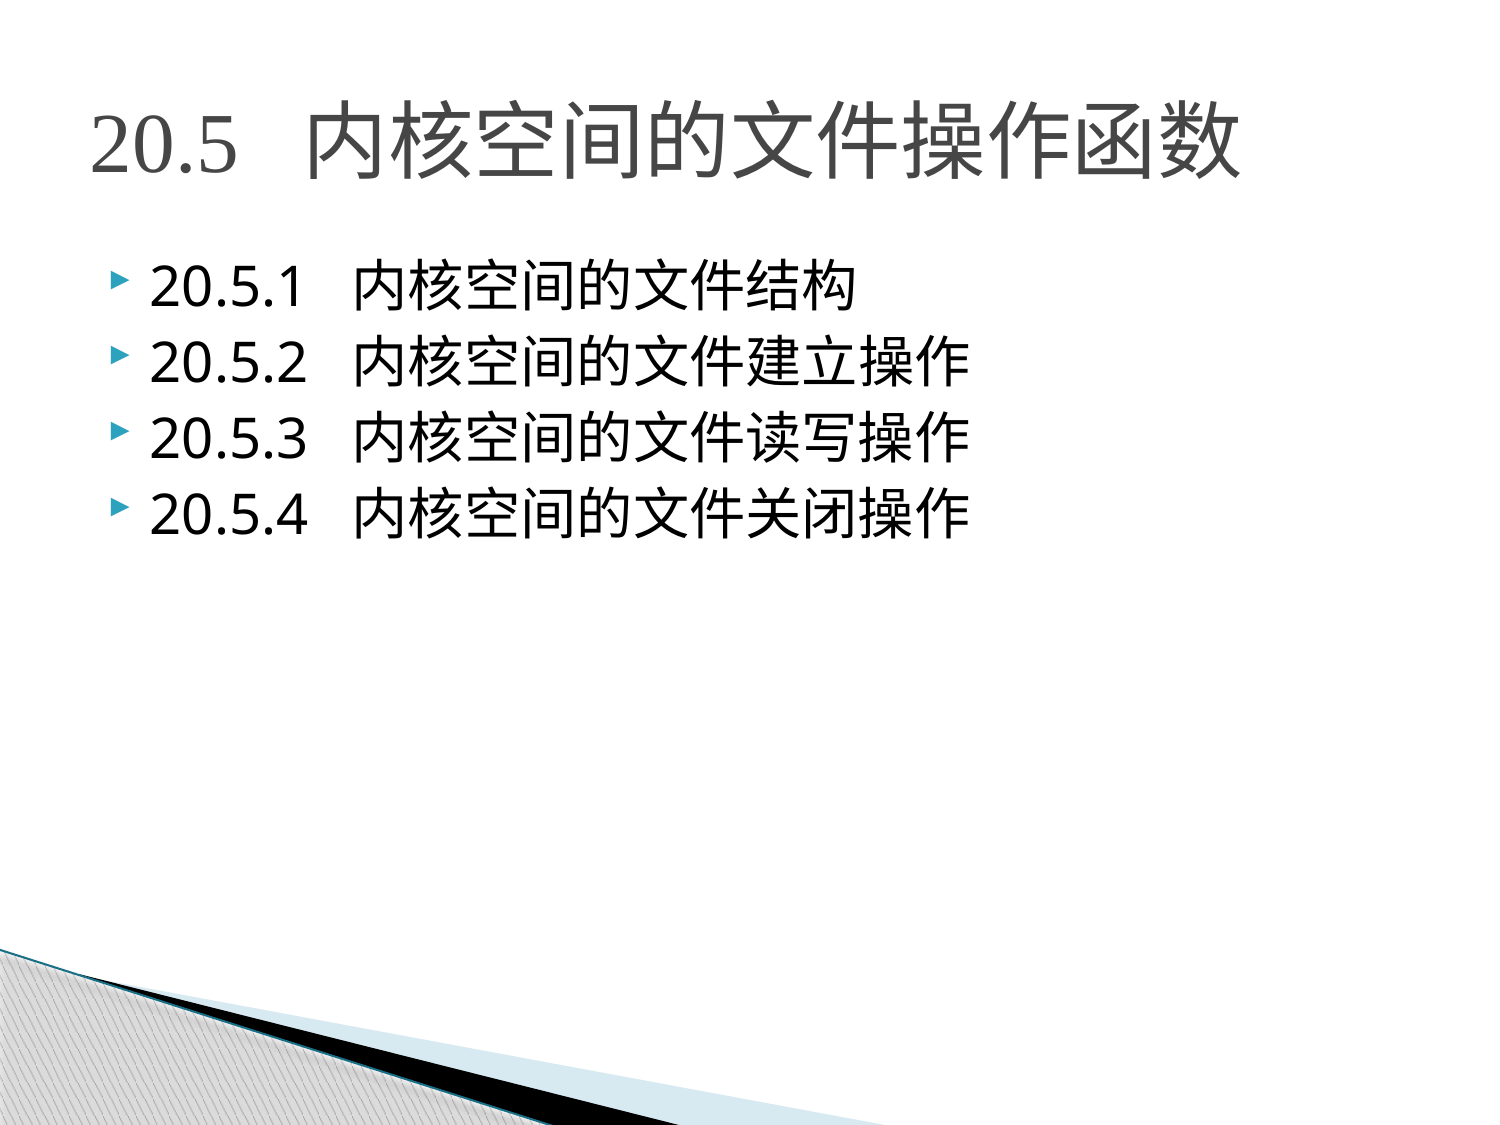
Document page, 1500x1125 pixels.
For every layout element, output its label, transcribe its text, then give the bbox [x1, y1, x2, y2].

list 20.5.1 内核空间的文件结构 20.5.2 内核空间的文件建立操作 20.5.3 内核空间的文件读写操作 20.5.4 内核空间的文件关闭操作 [75, 243, 1425, 986]
title 20.5 内核空间的文件操作函数 [75, 45, 1425, 233]
